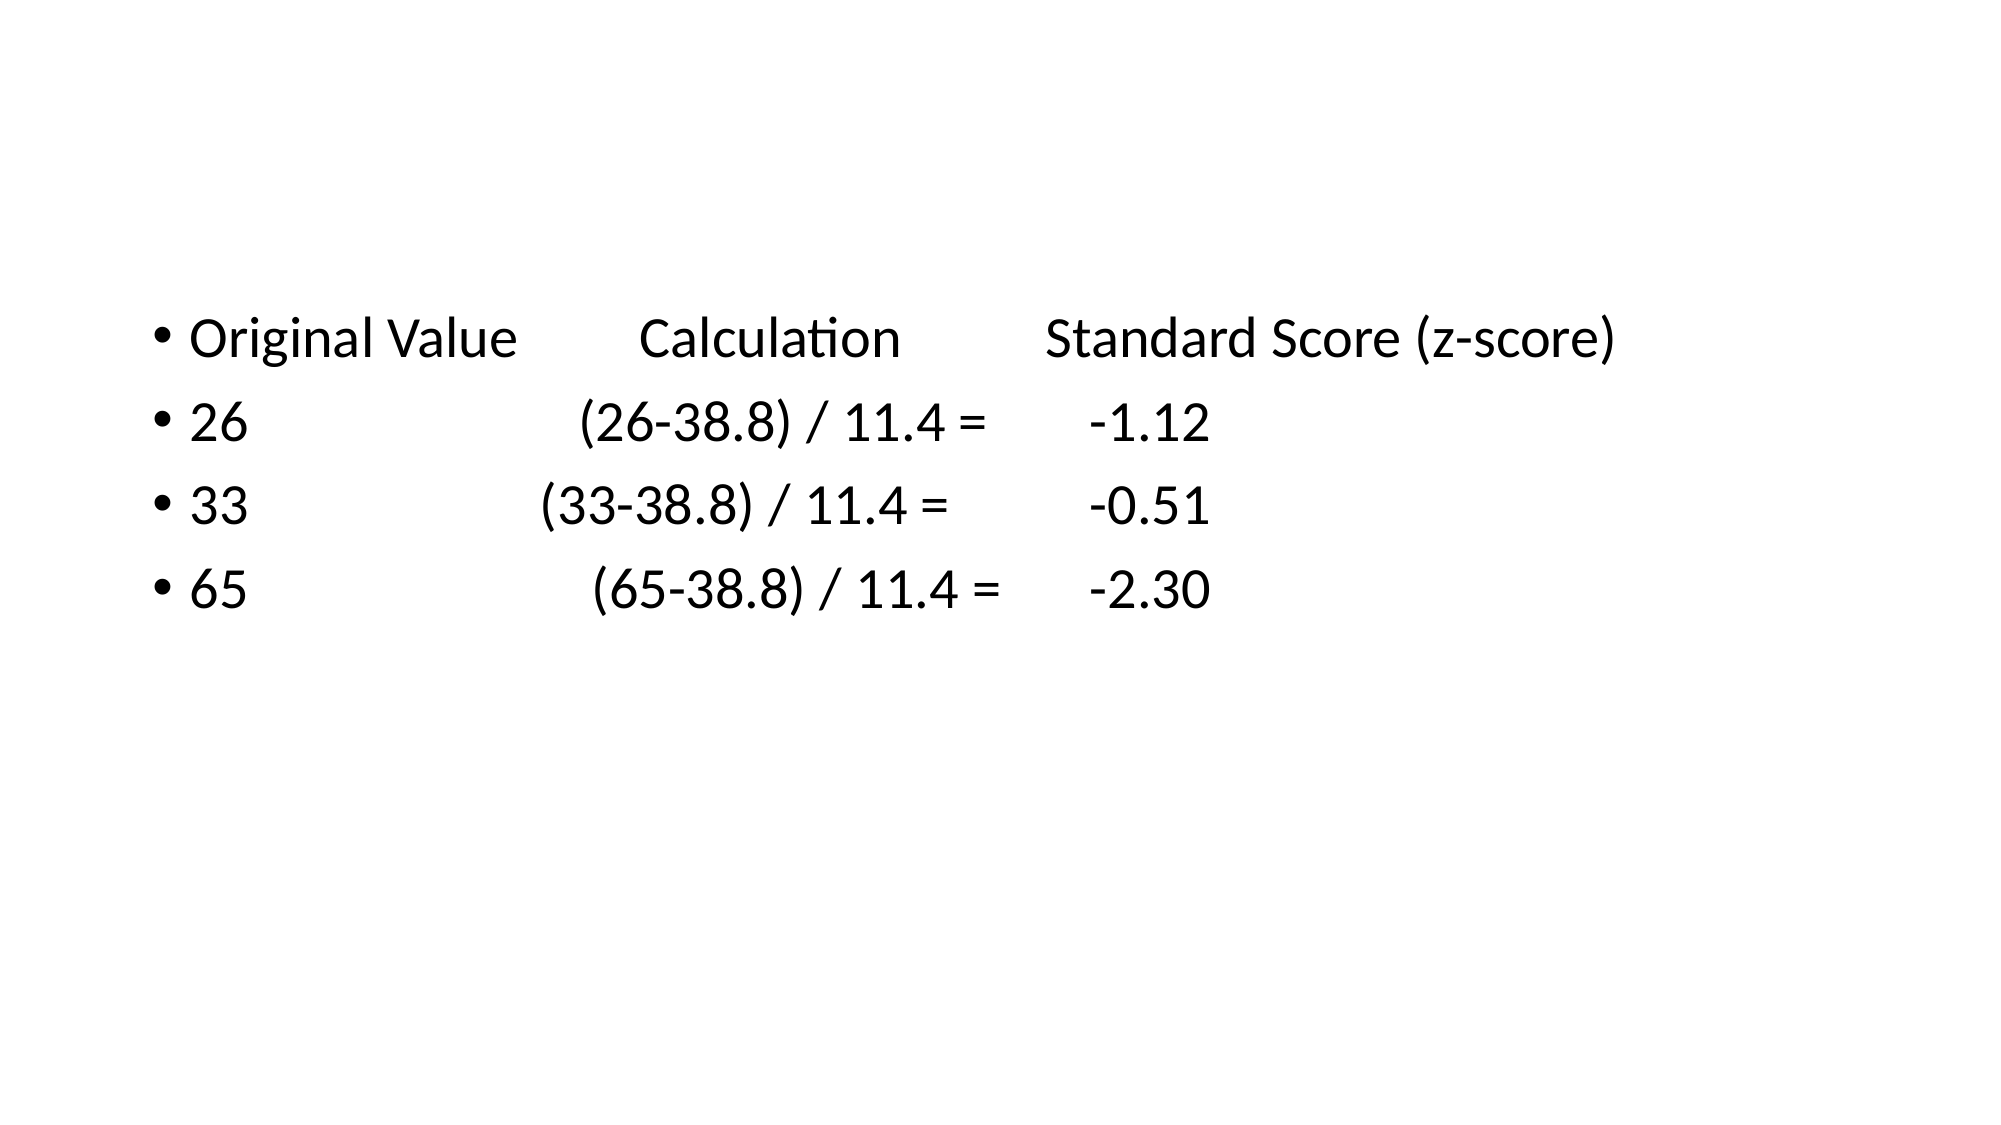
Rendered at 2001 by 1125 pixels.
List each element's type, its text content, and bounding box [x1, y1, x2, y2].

list Original Value Calculation Standard Score (z-score) 26 (26-38.8) / 11.4 = -1.12 33 (33-38.8) / 11.4 = -0.51 65 (65-38.8) / 11.4 = -2.30 [137, 299, 1863, 1014]
